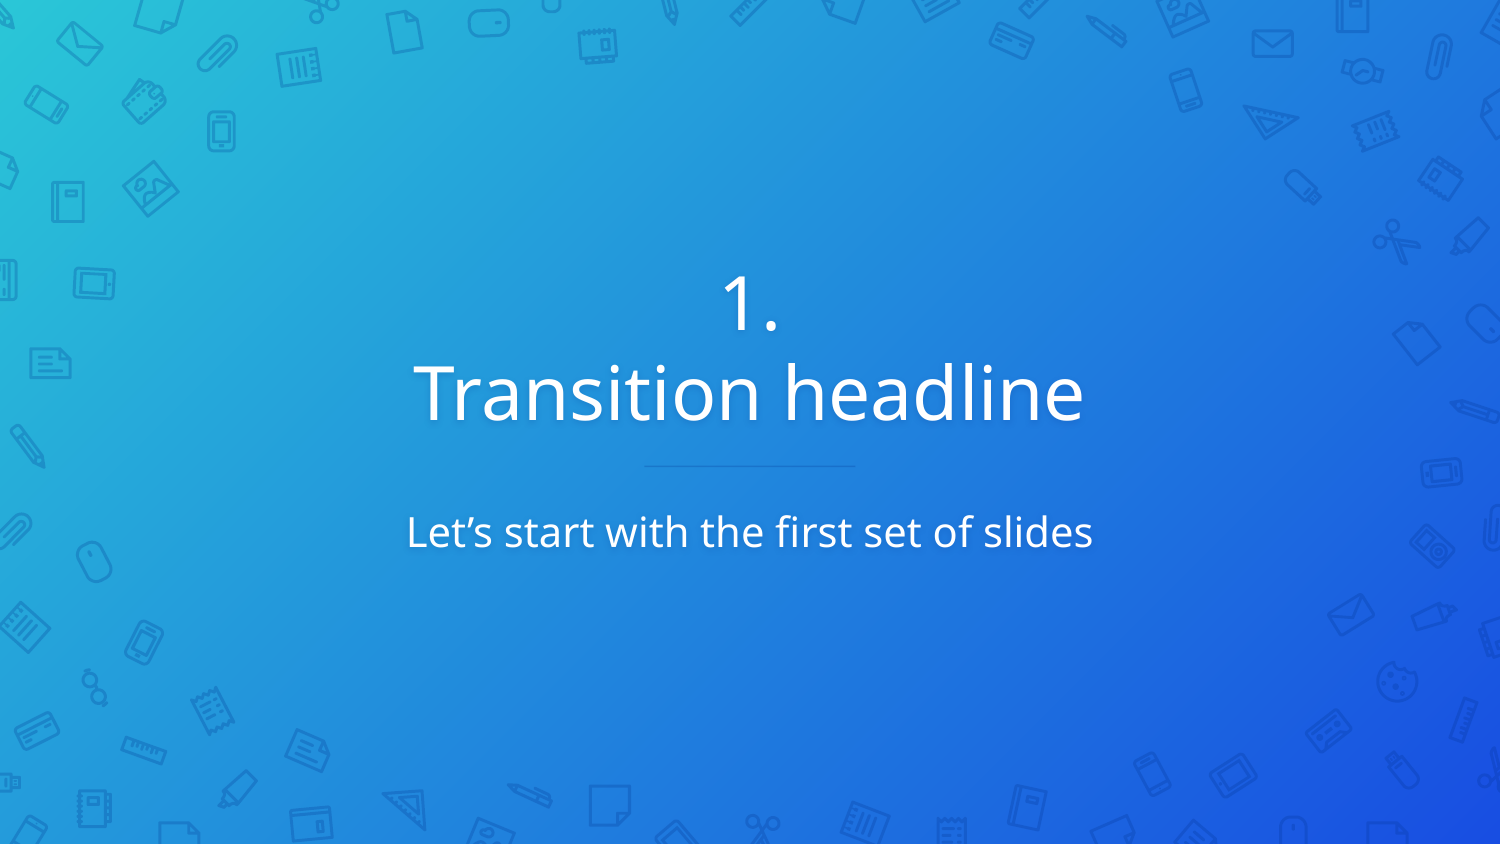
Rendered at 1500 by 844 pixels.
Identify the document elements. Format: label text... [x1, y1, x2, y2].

subtitle Let’s start with the first set of slides [278, 490, 1222, 620]
title 1. Transition headline [278, 259, 1222, 450]
